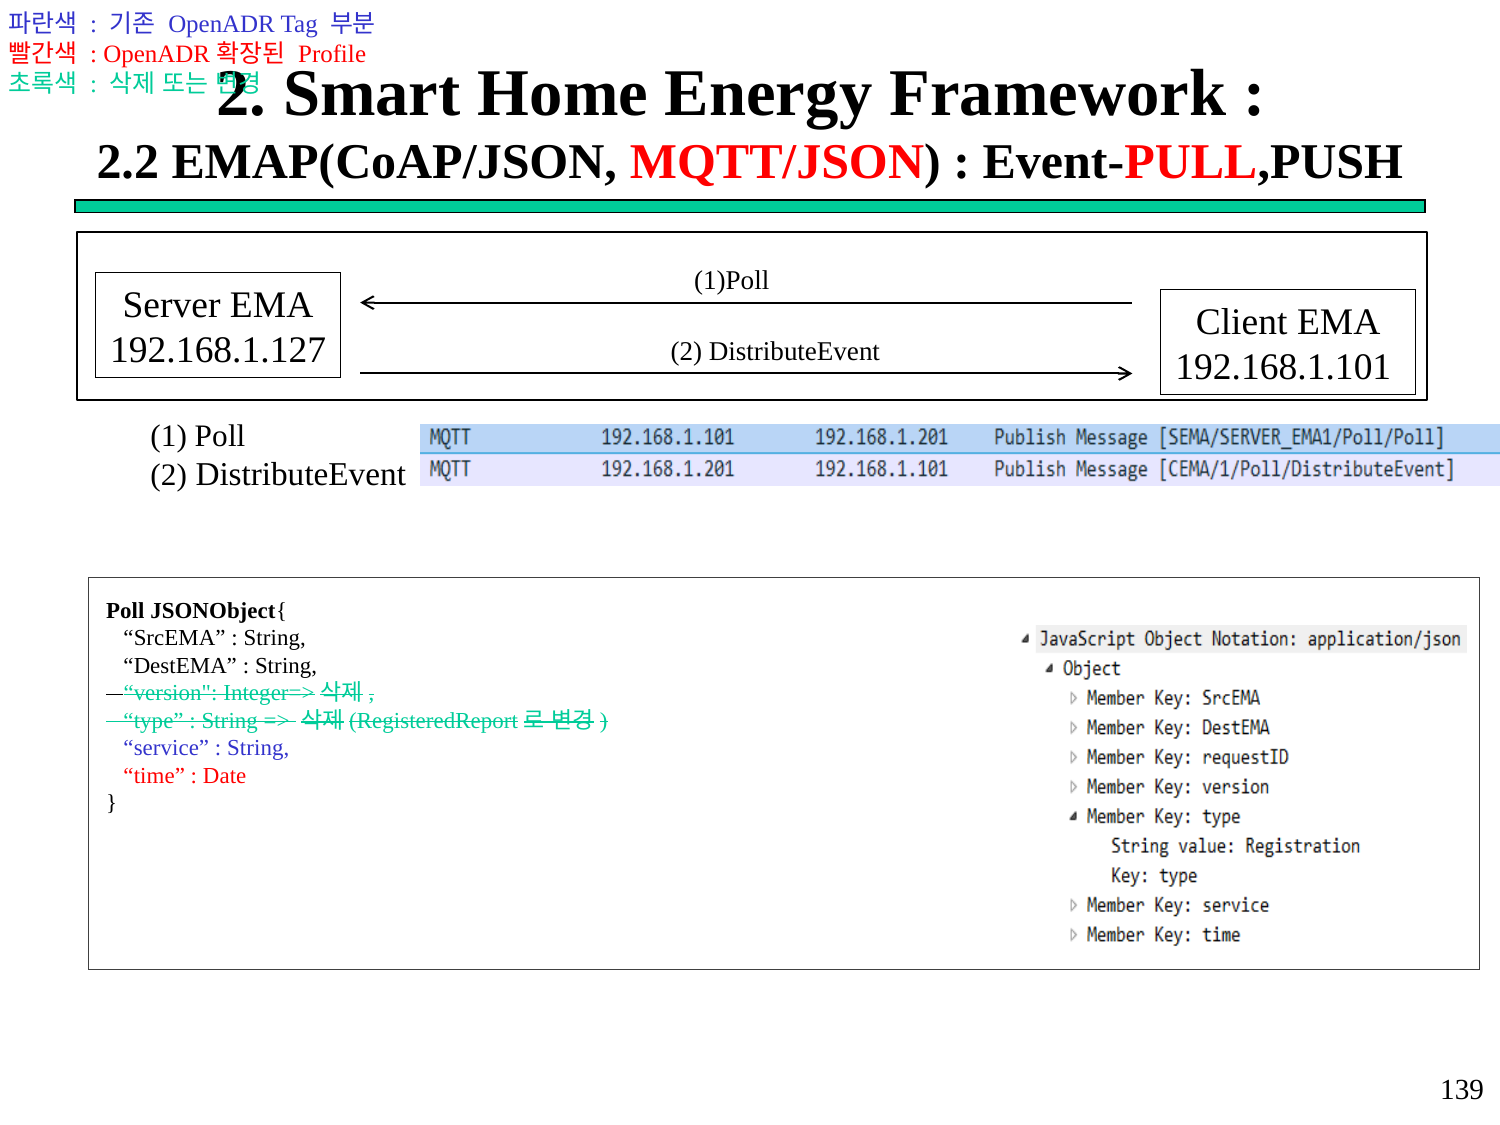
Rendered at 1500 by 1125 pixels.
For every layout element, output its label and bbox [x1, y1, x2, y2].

text_box [88, 577, 1480, 970]
text_box [135, 407, 1235, 537]
text_box [76, 232, 1427, 400]
picture [419, 424, 1500, 486]
slide_number [1186, 1062, 1500, 1125]
title [75, 50, 1425, 188]
picture [1017, 625, 1467, 949]
text_box [0, 0, 391, 105]
